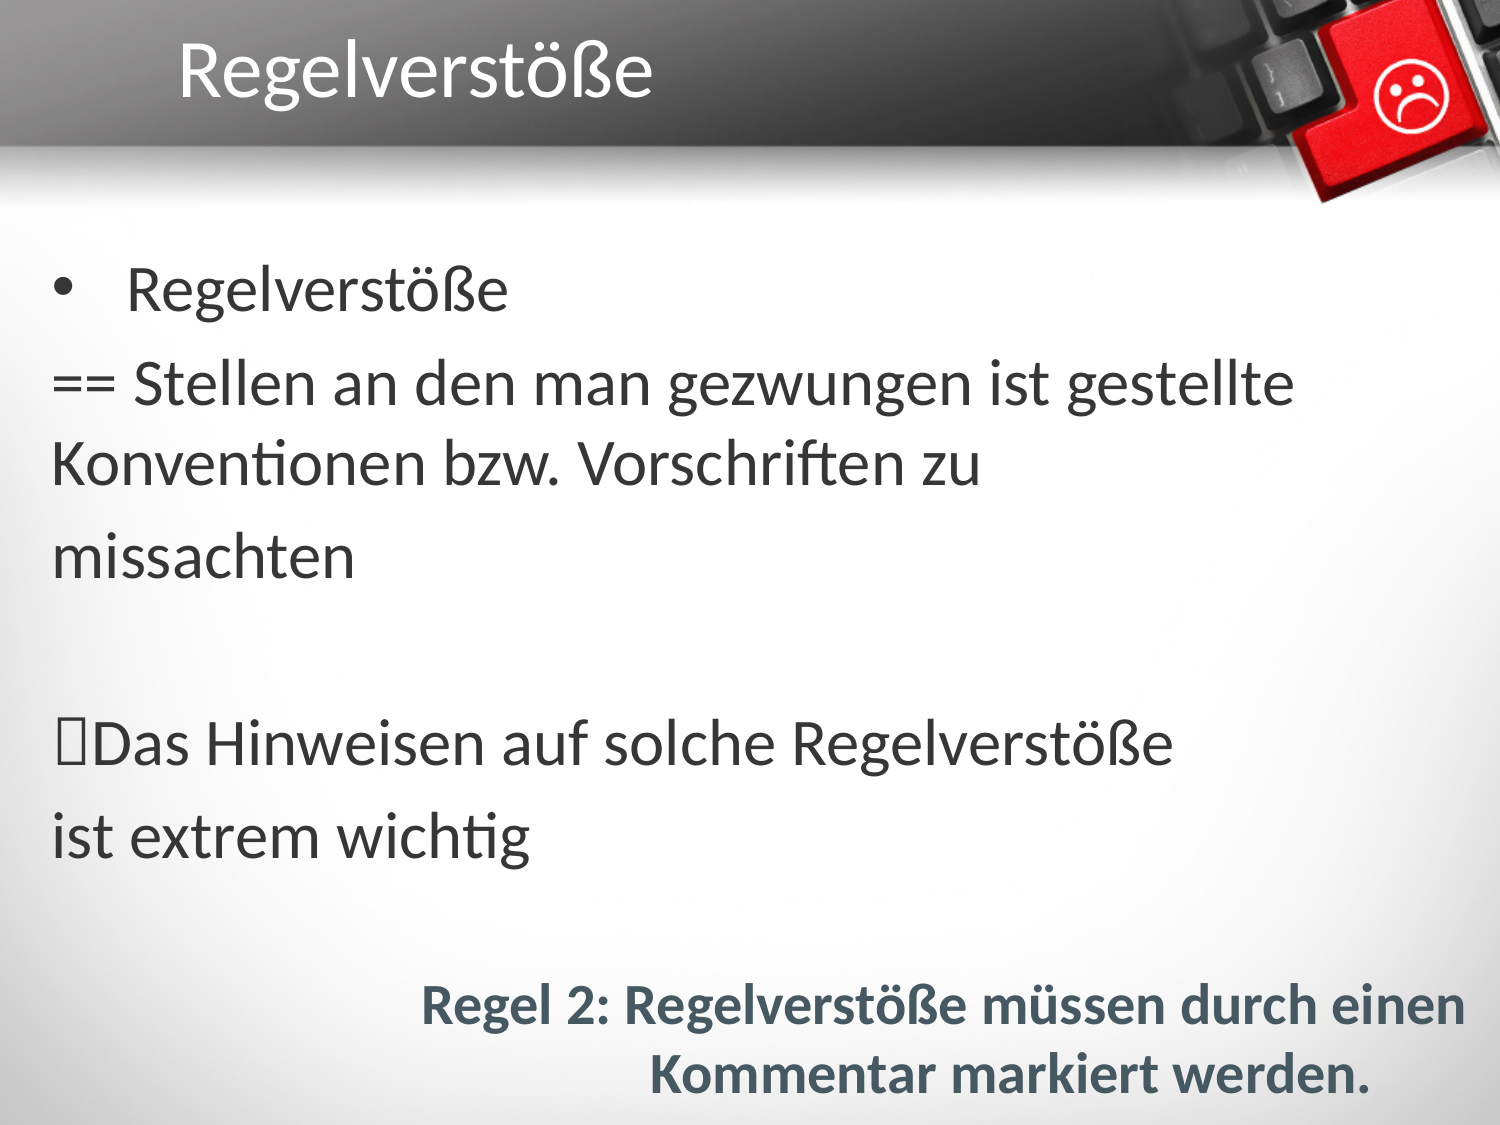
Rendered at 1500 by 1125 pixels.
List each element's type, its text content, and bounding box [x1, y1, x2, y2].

text_box Regelverstöße == Stellen an den man gezwungen ist gestellte Konventionen bzw. Vorschriften zu missachten Das Hinweisen auf solche Regelverstöße ist extrem wichtig [36, 237, 1387, 980]
text_box Regel 2: Regelverstöße müssen durch einen Kommentar markiert werden. [406, 954, 1500, 1117]
text_box Regelverstöße [162, 12, 1261, 117]
picture [0, 0, 1500, 1125]
